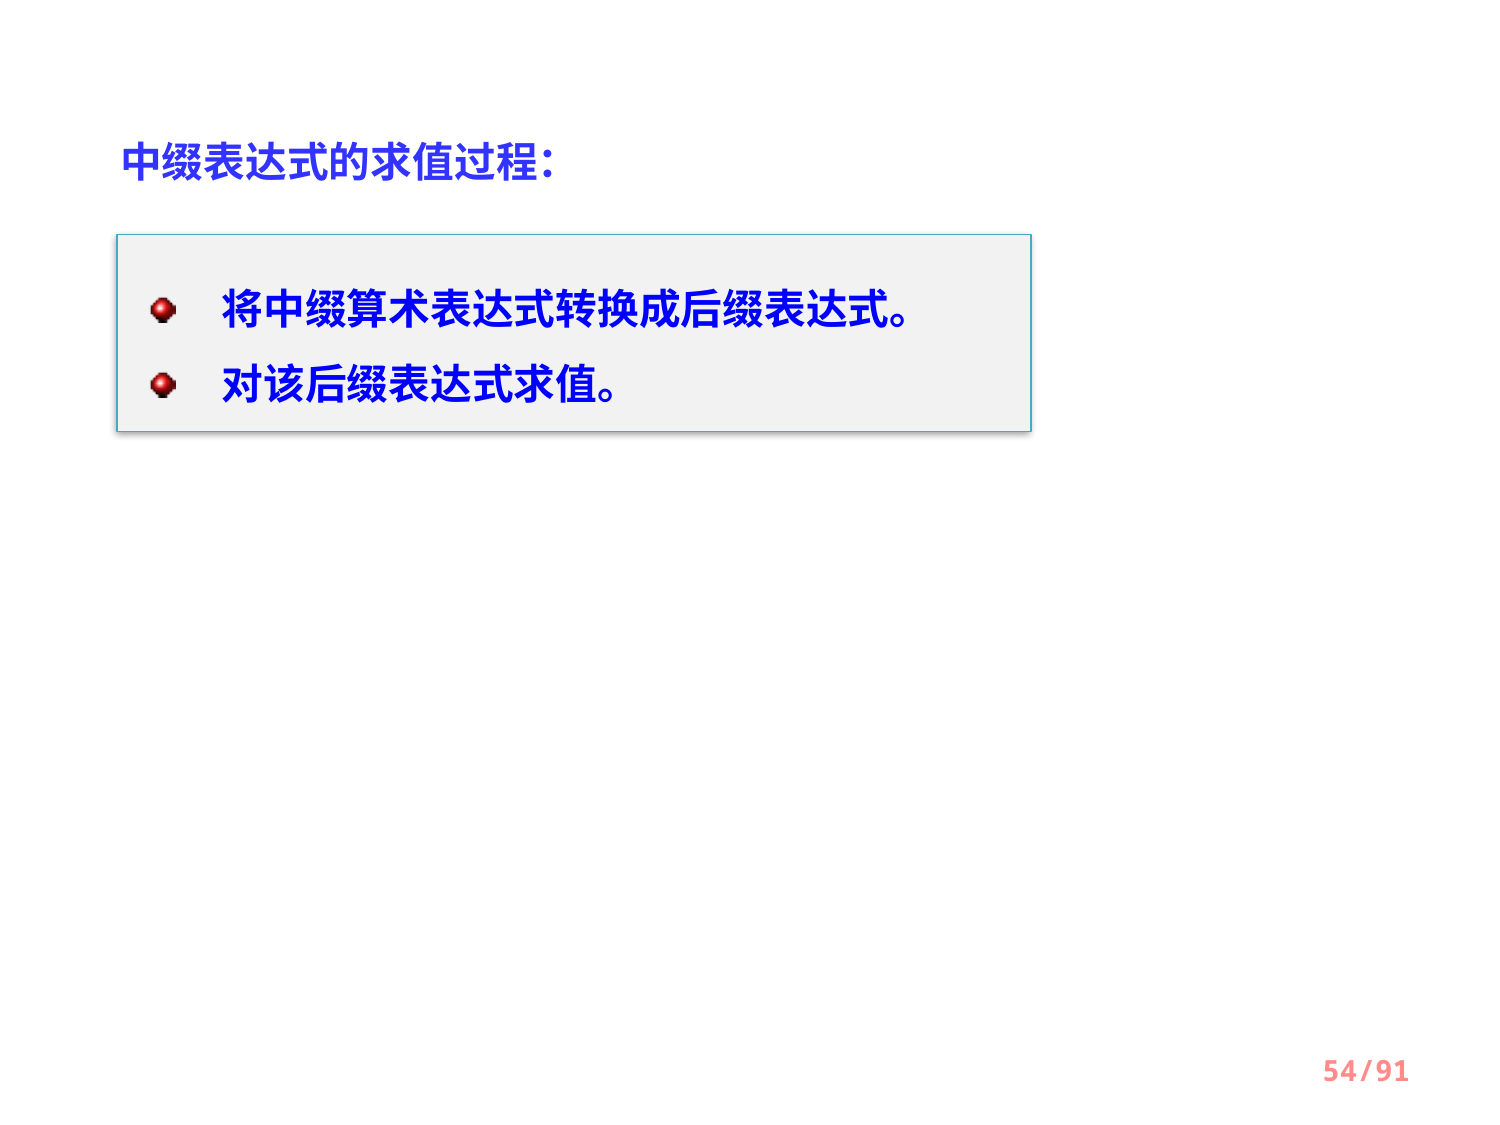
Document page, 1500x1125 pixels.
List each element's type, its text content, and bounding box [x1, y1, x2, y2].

slide_number 54/91 [1074, 1042, 1425, 1103]
picture [146, 293, 176, 323]
text_box 中缀表达式的求值过程： [105, 128, 786, 194]
picture [146, 368, 176, 398]
text_box 将中缀算术表达式转换成后缀表达式。 对该后缀表达式求值。 [116, 234, 1032, 432]
